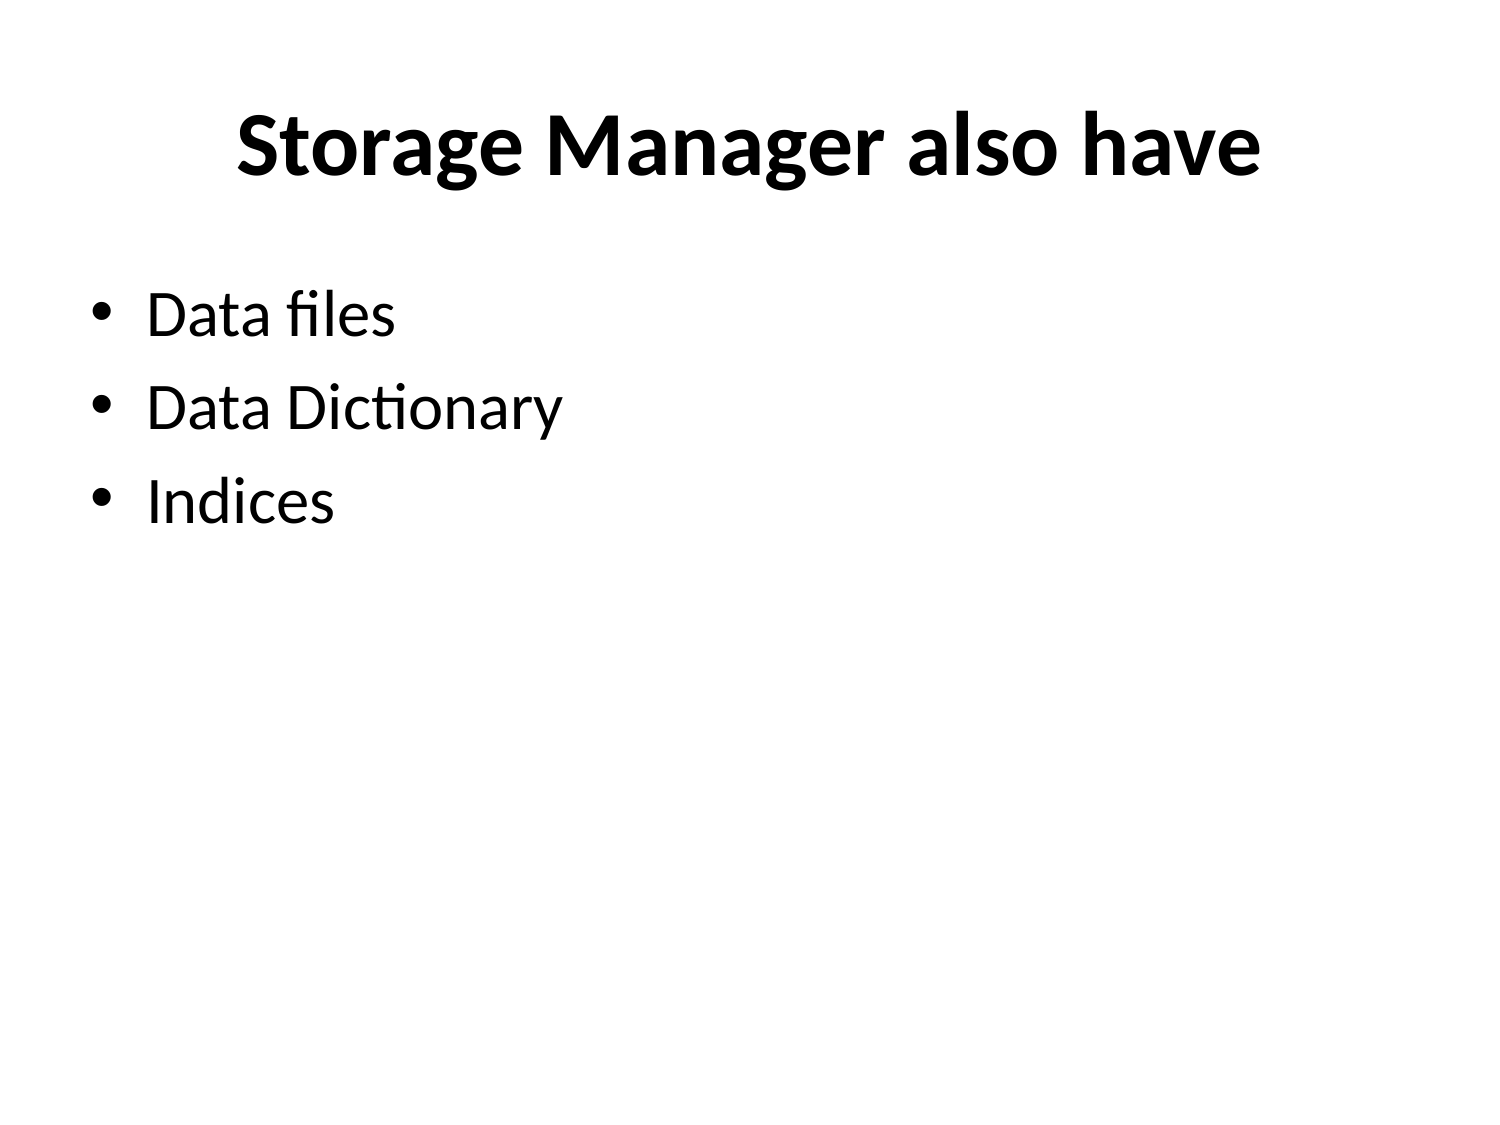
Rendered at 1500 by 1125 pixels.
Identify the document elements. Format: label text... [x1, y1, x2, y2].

title Storage Manager also have [75, 45, 1425, 233]
list Data files Data Dictionary Indices [75, 262, 1425, 1005]
